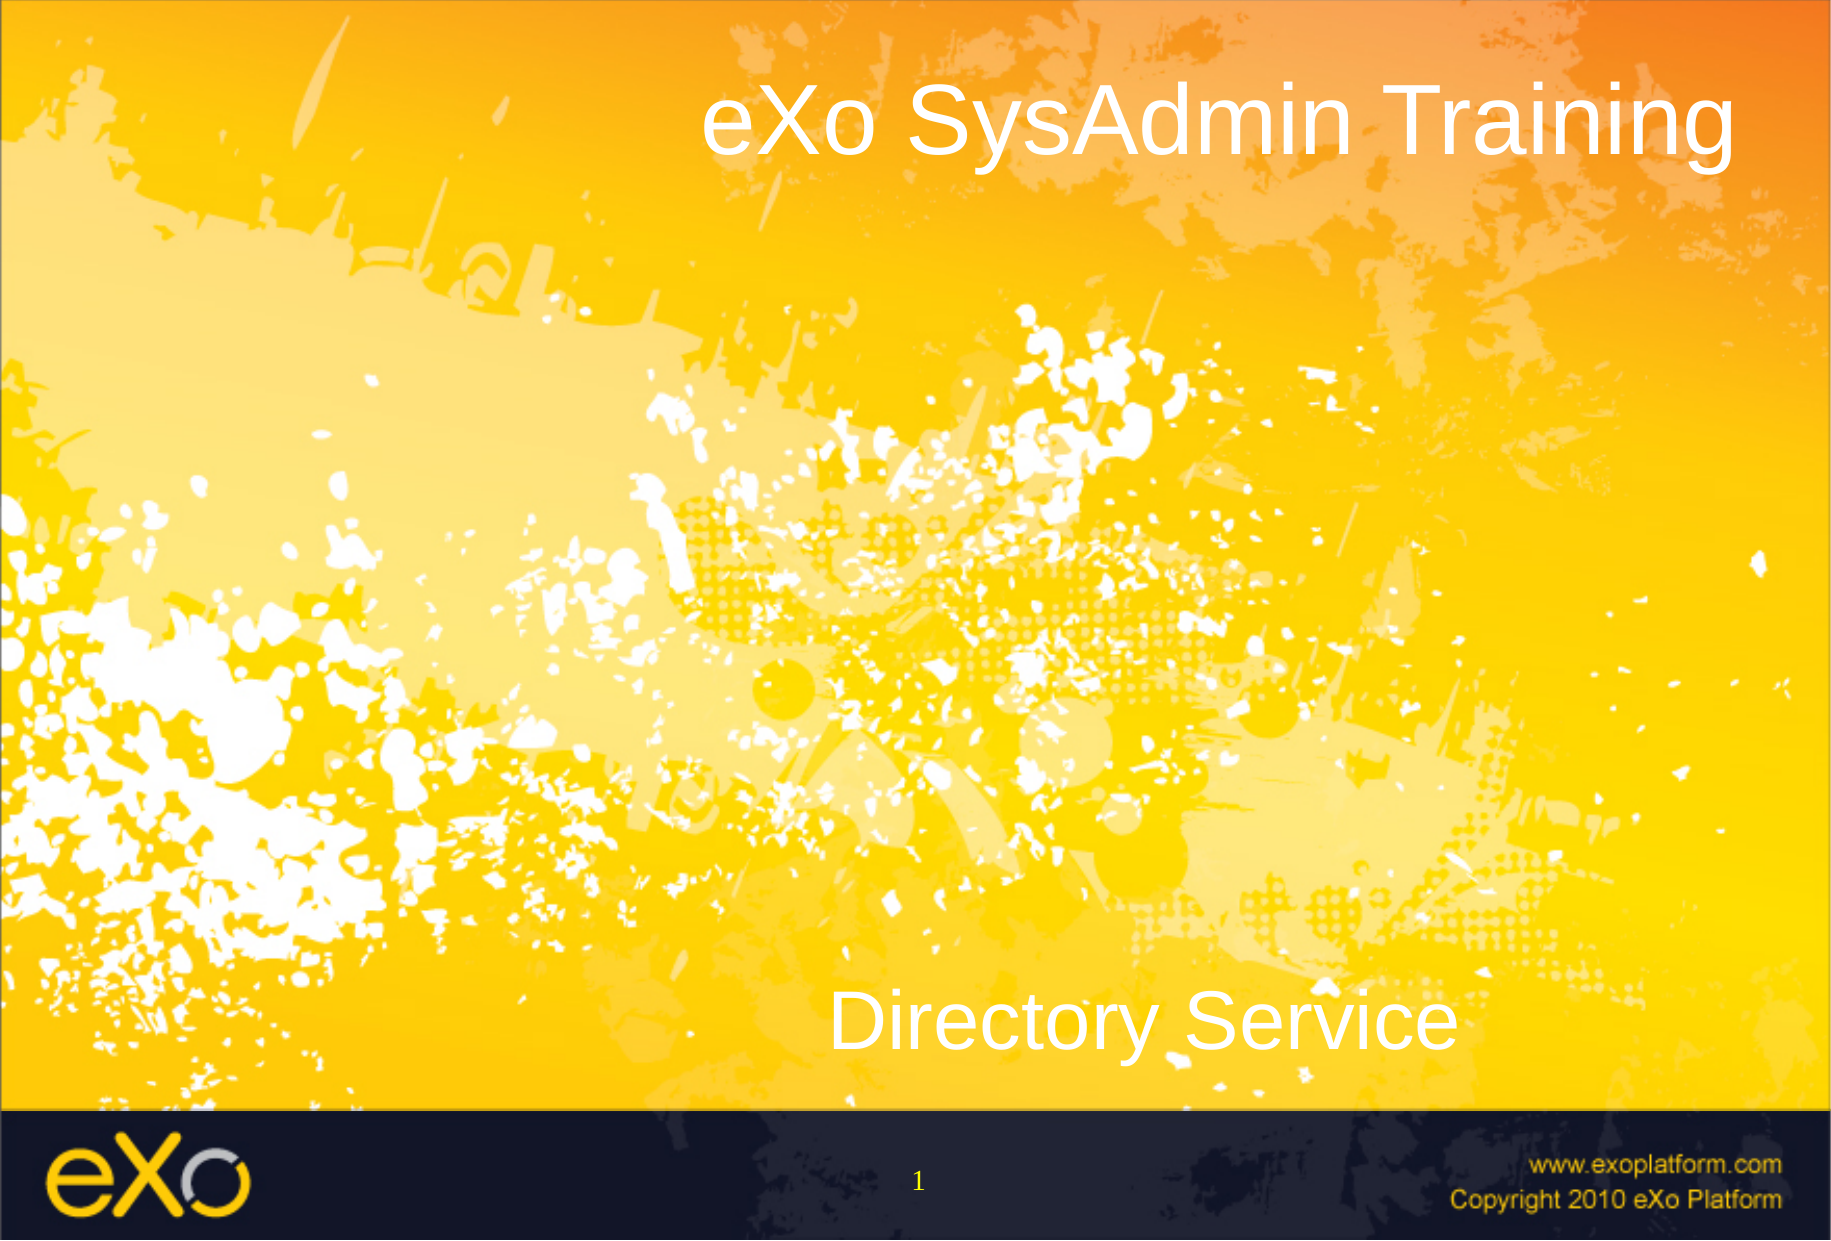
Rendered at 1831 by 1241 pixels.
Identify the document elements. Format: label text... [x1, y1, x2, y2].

text_box eXo SysAdmin Training [91, 41, 1739, 199]
picture [0, 0, 1831, 1240]
text_box Directory Service [812, 986, 1500, 1141]
